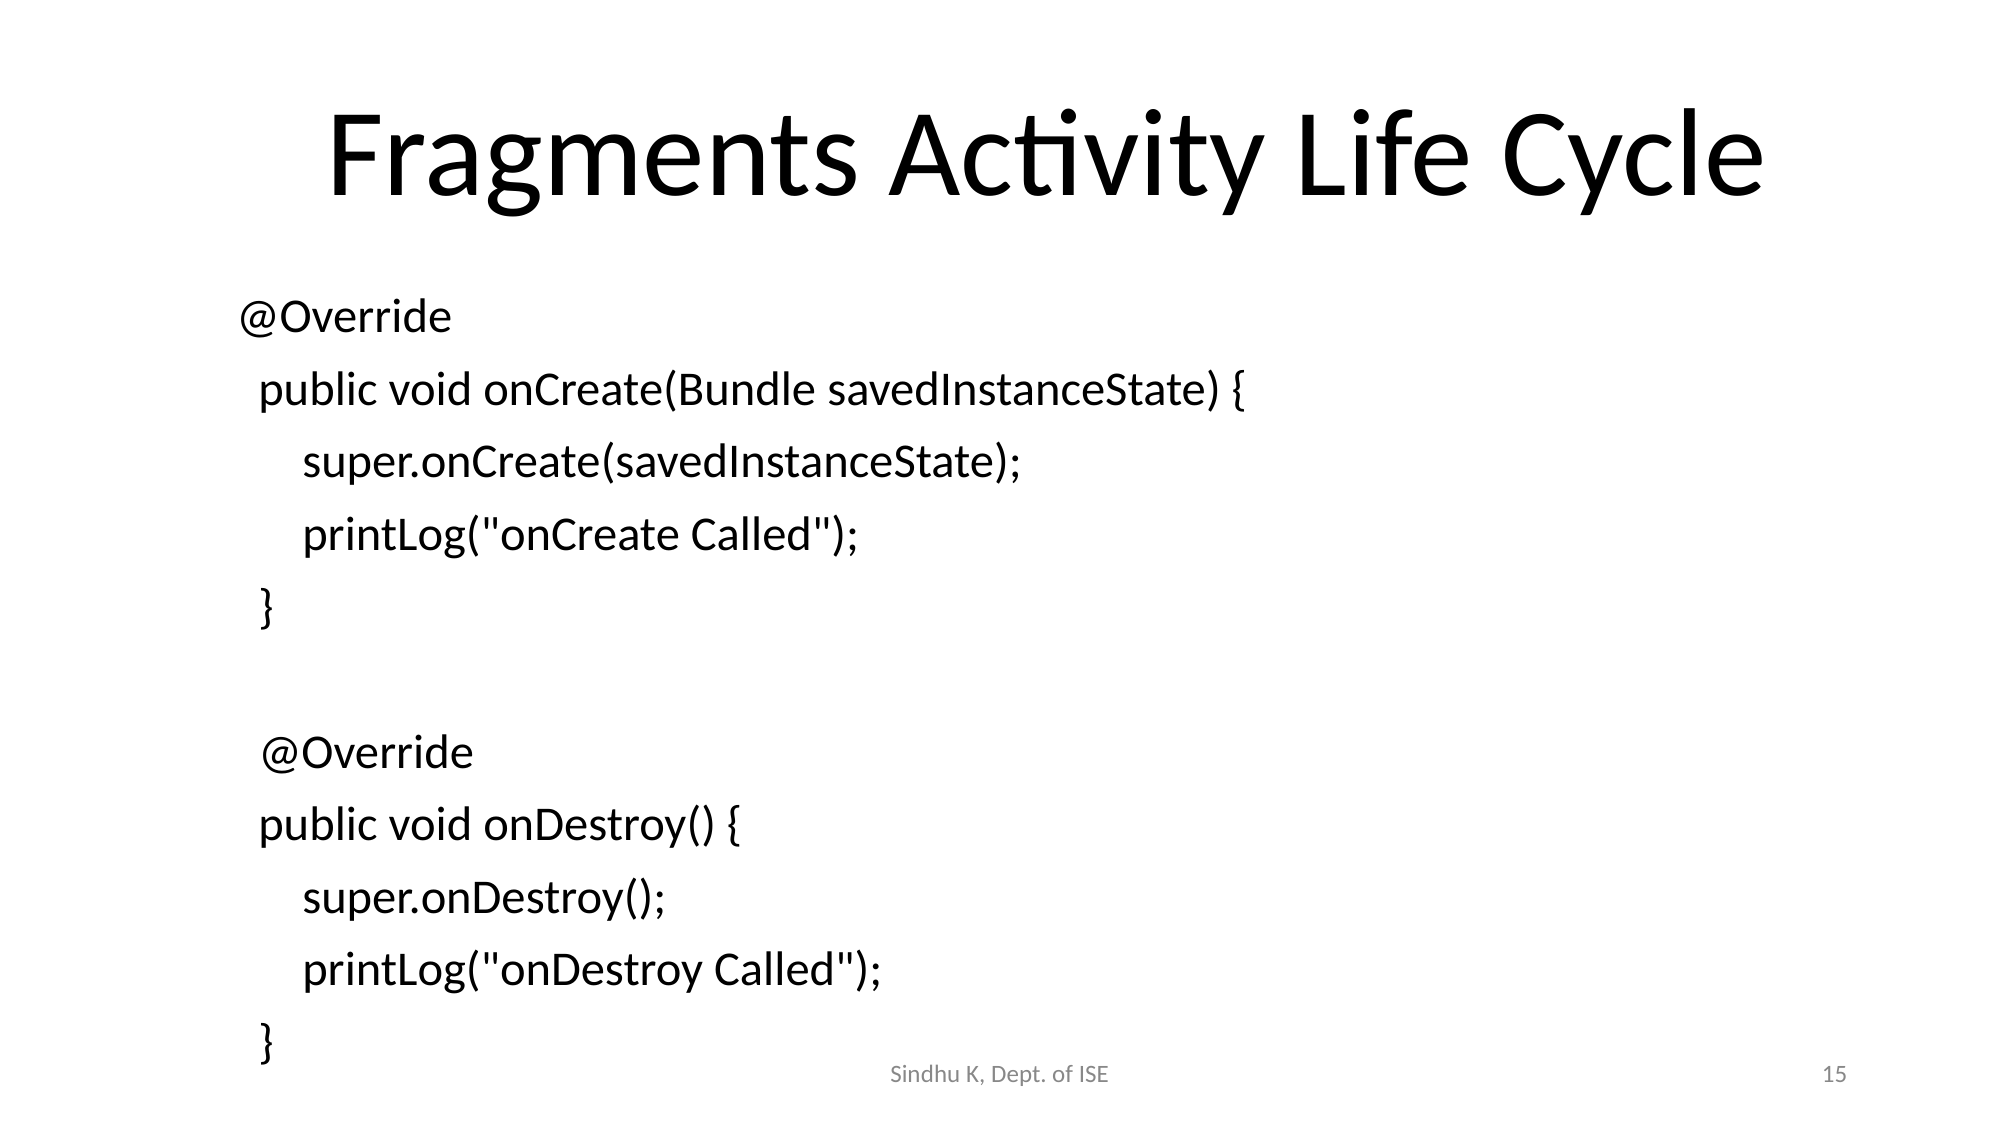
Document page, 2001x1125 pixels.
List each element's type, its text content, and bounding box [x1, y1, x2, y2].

subtitle @Override public void onCreate(Bundle savedInstanceState) { super.onCreate(savedInstanceState); printLog("onCreate Called"); } @Override public void onDestroy() { super.onDestroy(); printLog("onDestroy Called"); } [199, 283, 1923, 1078]
slide_number 15 [1412, 1042, 1863, 1103]
title Fragments Activity Life Cycle [199, 52, 1923, 230]
footer Sindhu K, Dept. of ISE [662, 1042, 1338, 1103]
